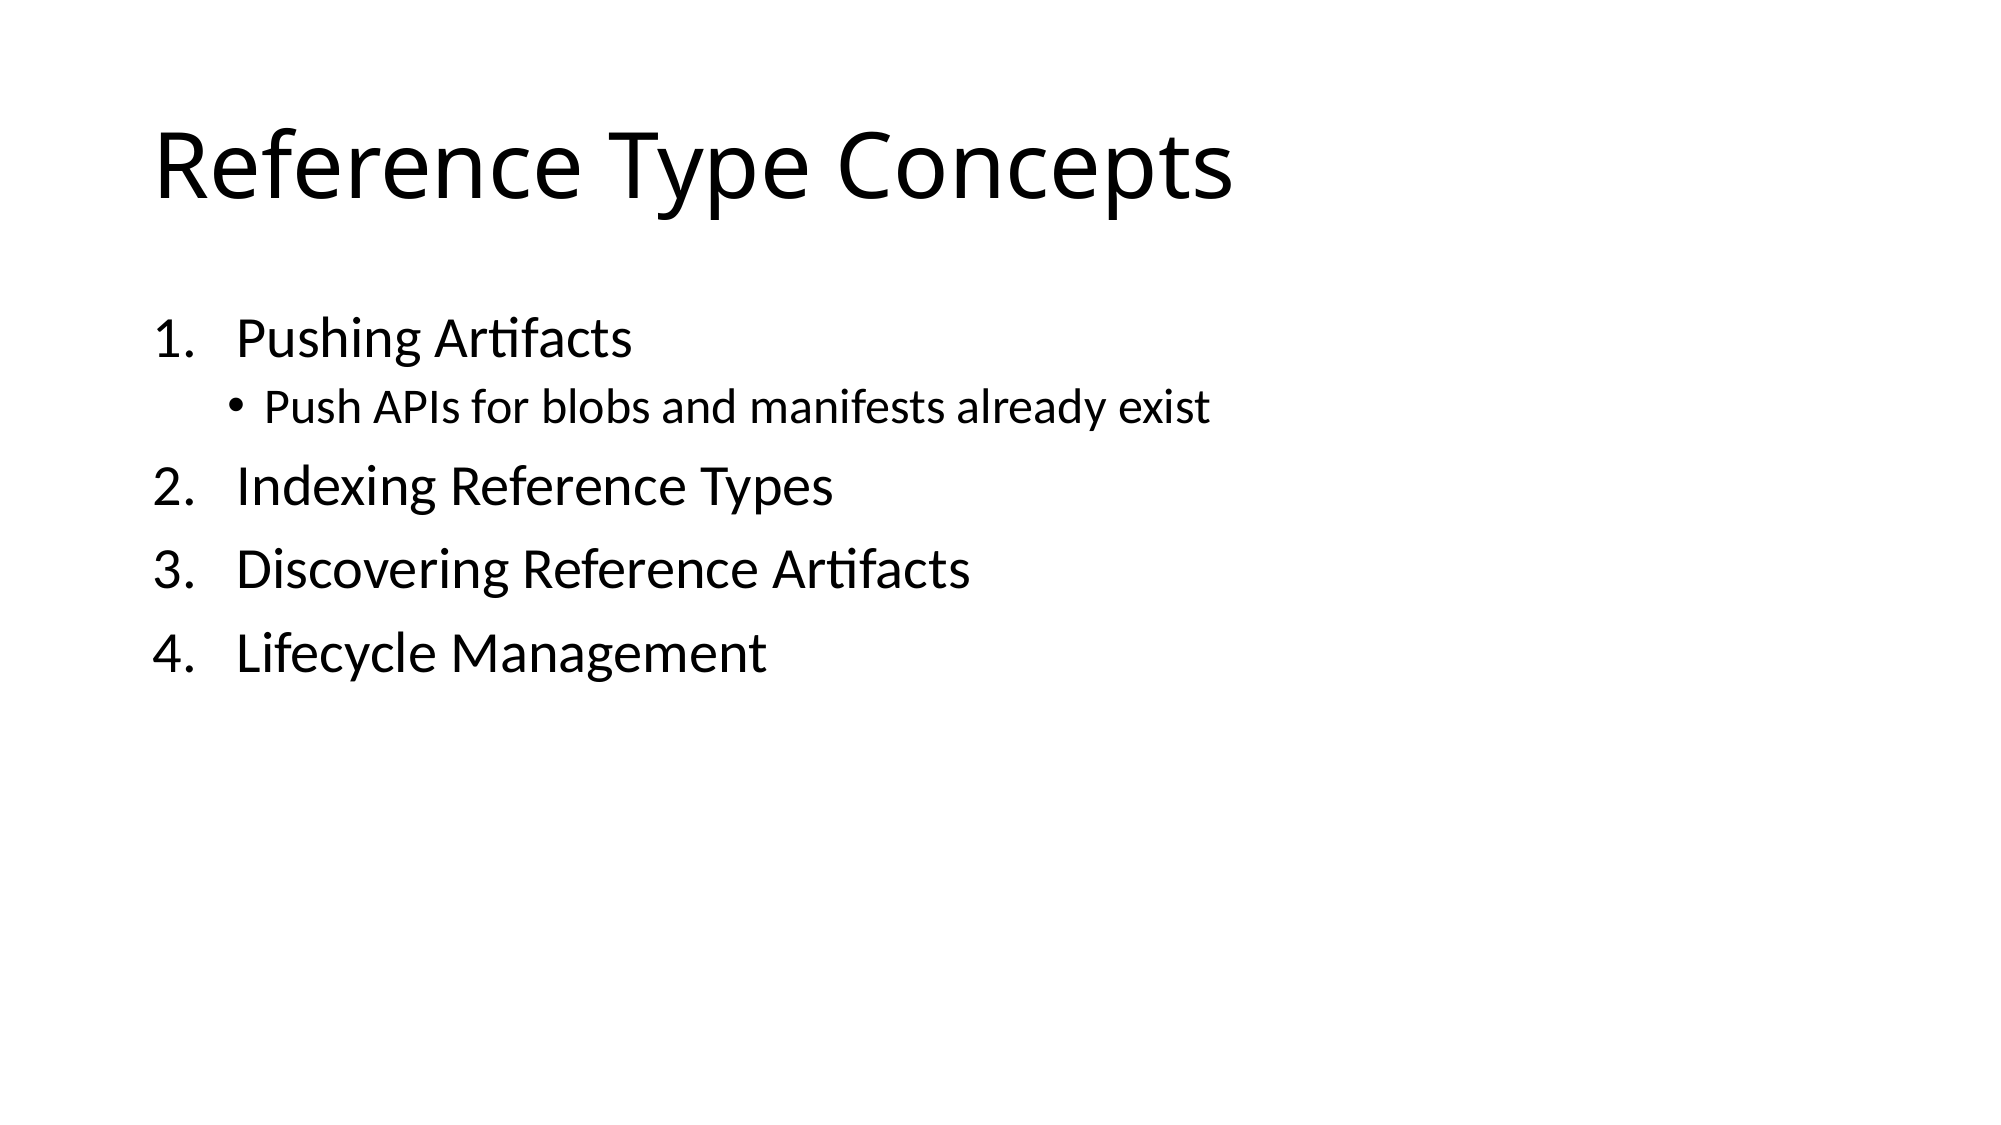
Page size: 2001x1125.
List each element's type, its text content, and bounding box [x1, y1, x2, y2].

title Reference Type Concepts [137, 59, 1863, 278]
list Pushing Artifacts Push APIs for blobs and manifests already exist Indexing Reference Types Discovering Reference Artifacts Lifecycle Management [137, 299, 1863, 1102]
